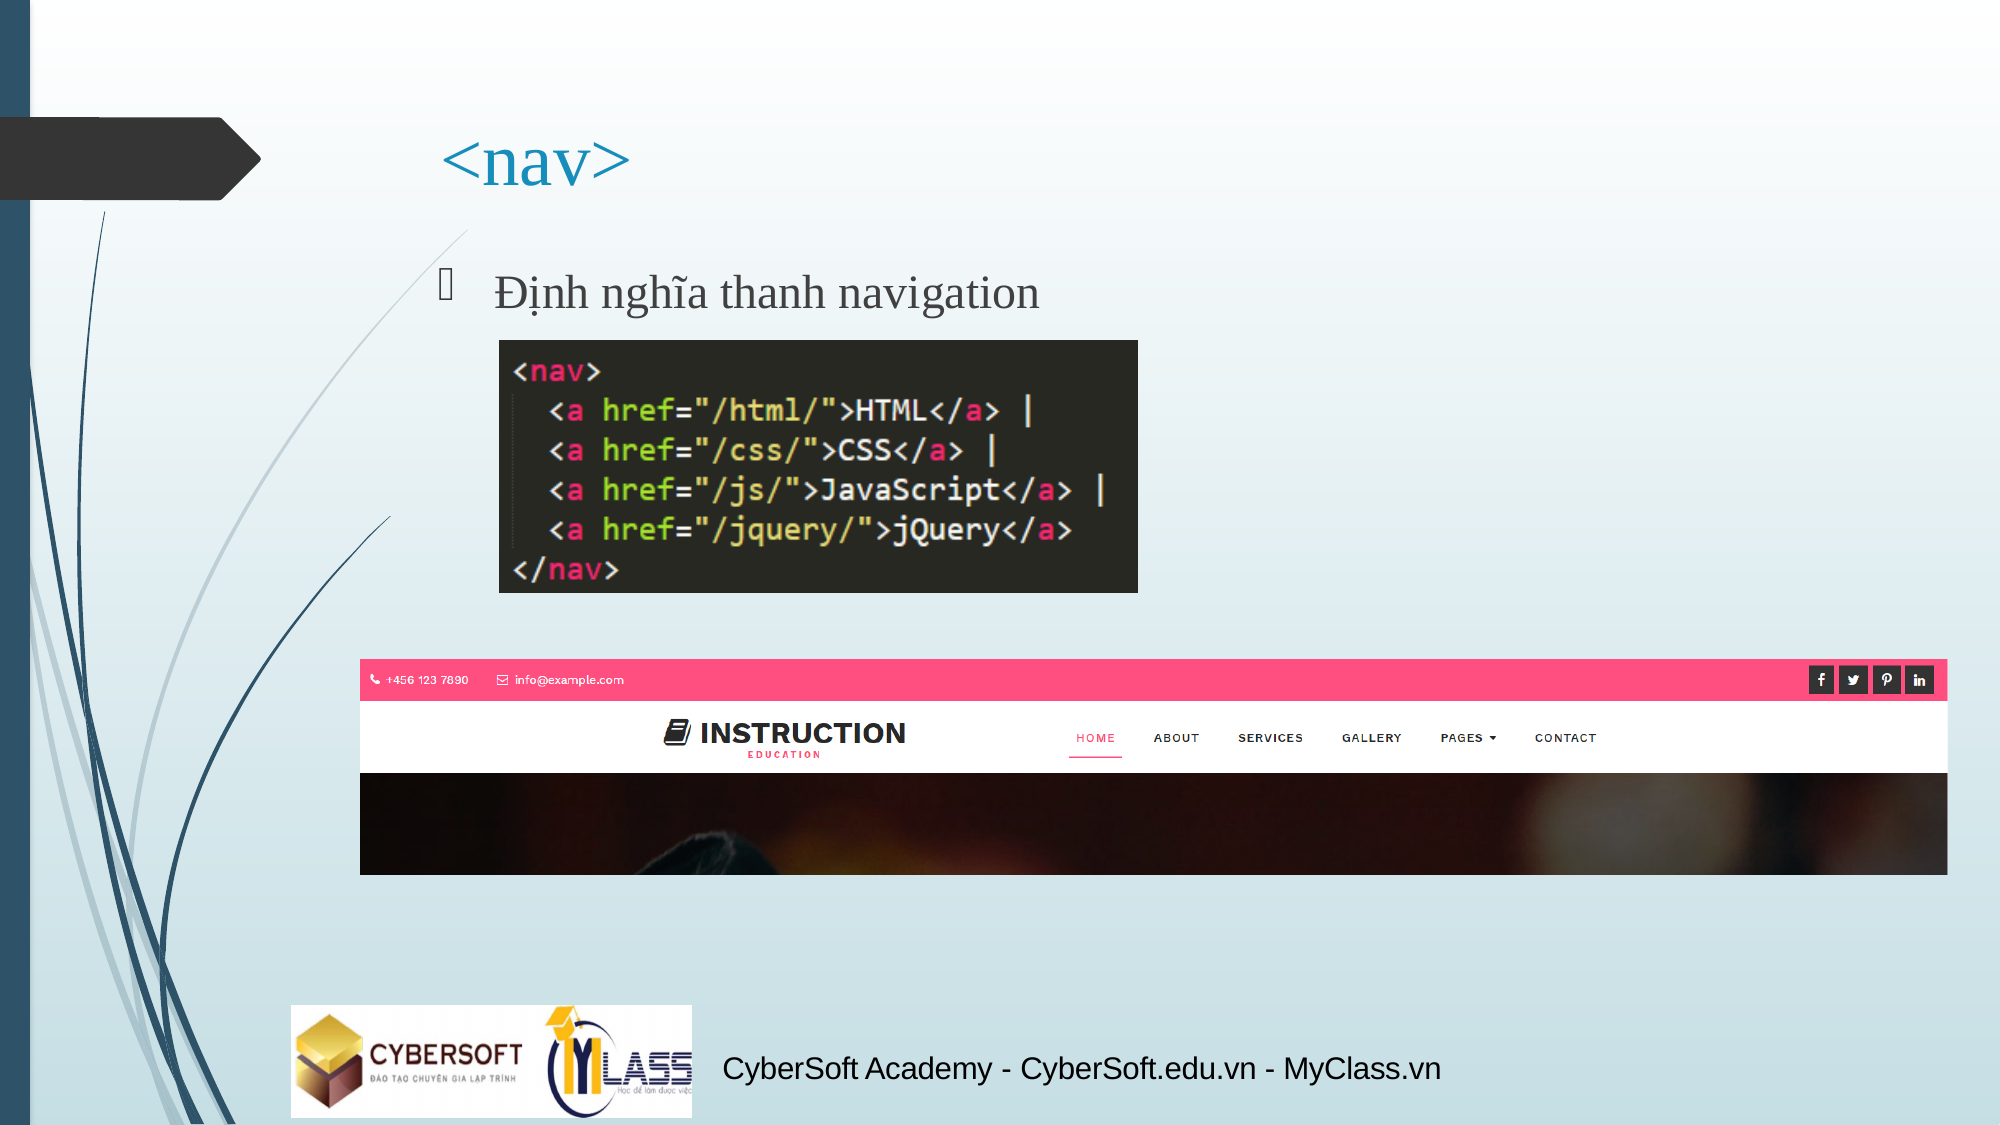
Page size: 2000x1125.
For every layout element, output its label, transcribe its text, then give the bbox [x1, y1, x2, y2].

list Định nghĩa thanh navigation [422, 252, 1886, 658]
text_box CyberSoft Academy - CyberSoft.edu.vn - MyClass.vn [722, 1047, 1394, 1087]
picture [499, 340, 1138, 593]
picture [290, 1005, 692, 1118]
picture [359, 659, 1948, 875]
title <nav> [425, 102, 1887, 313]
